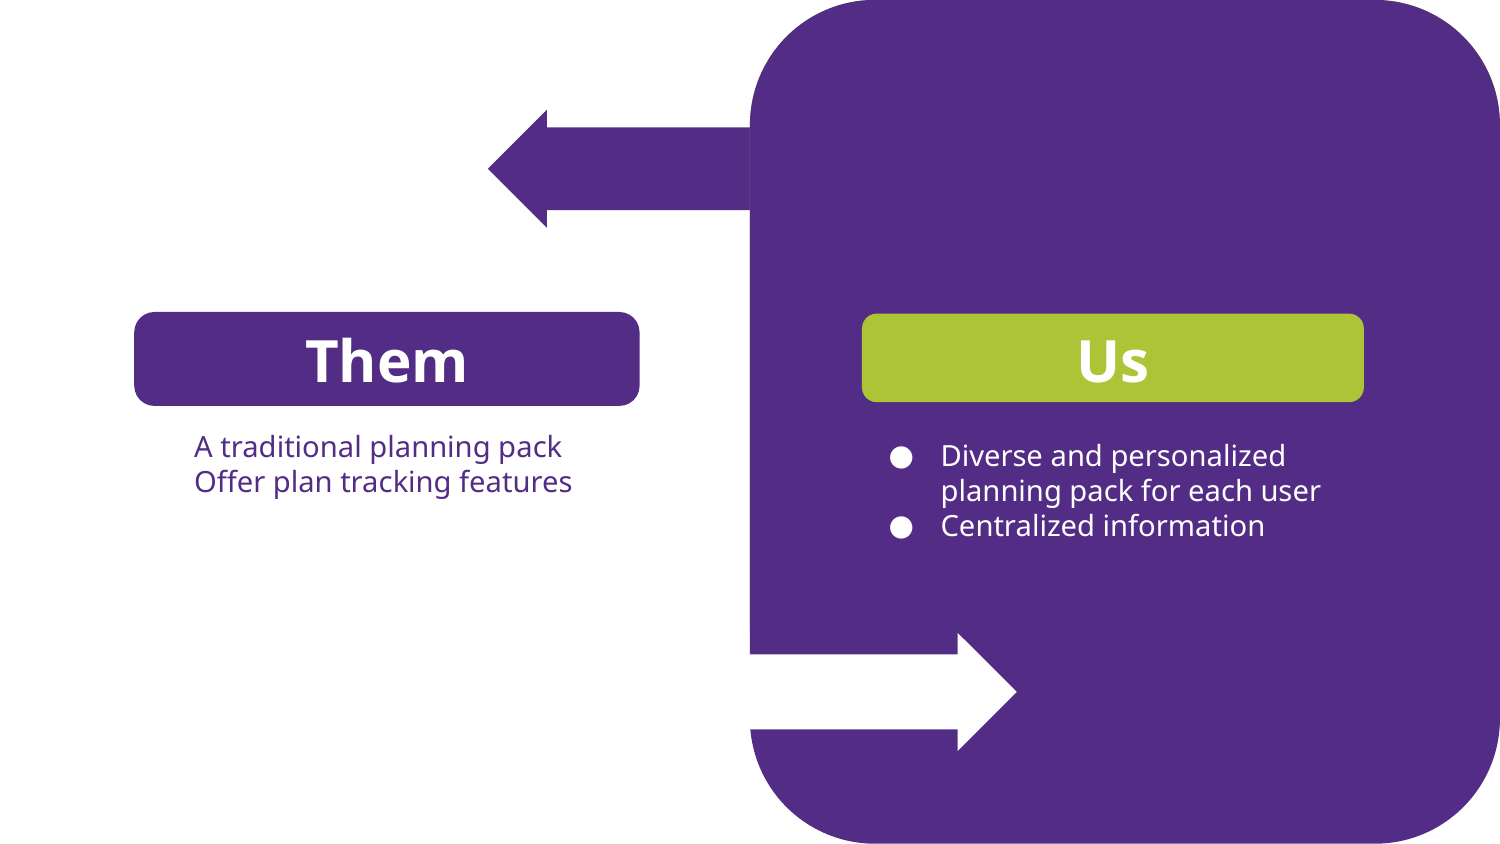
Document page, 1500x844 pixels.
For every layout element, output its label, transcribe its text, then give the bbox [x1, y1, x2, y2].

text_box [745, 630, 1019, 753]
text_box [747, 0, 1500, 844]
title Them [202, 315, 572, 403]
subtitle Diverse and personalized planning pack for each user Centralized information [850, 421, 1376, 541]
text_box Us [928, 315, 1298, 403]
text_box [859, 311, 1367, 405]
subtitle A traditional planning pack Offer plan tracking features [104, 413, 629, 532]
